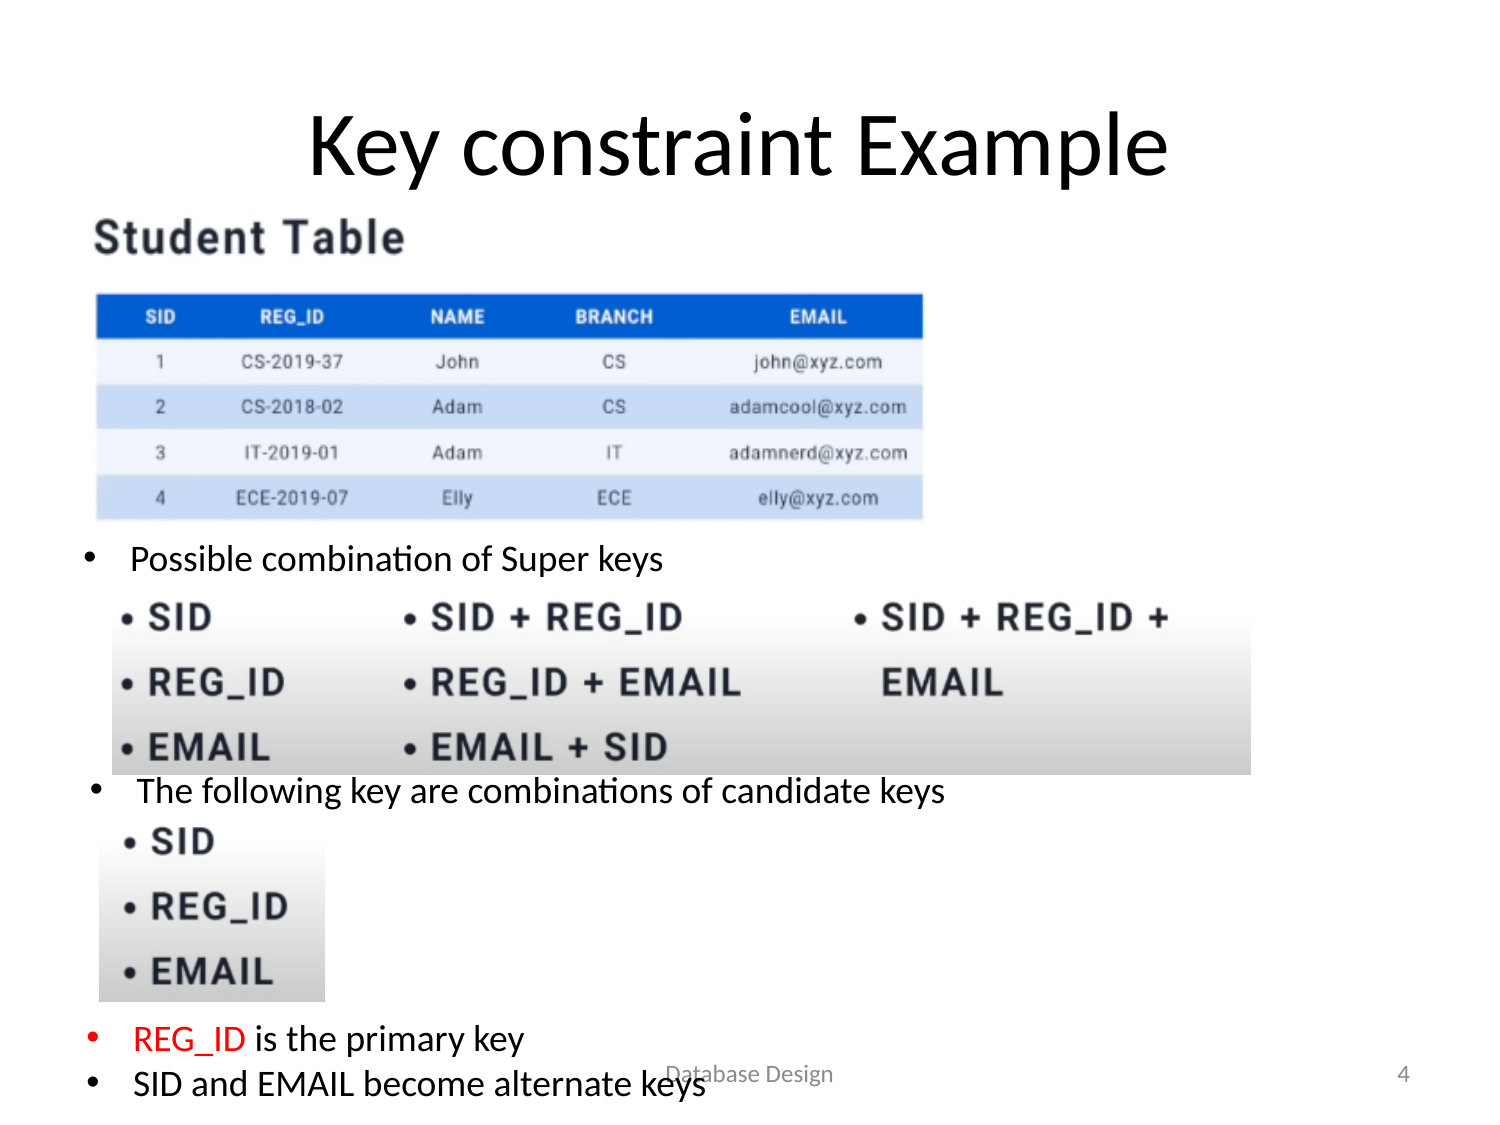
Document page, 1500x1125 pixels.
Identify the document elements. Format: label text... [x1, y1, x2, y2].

footer Database Design [512, 1042, 988, 1103]
text_box The following key are combinations of candidate keys [74, 759, 1288, 819]
picture [112, 588, 1251, 776]
title Key constraint Example [75, 45, 1425, 233]
picture [89, 211, 925, 528]
text_box REG_ID is the primary key SID and EMAIL become alternate keys [71, 1006, 847, 1125]
text_box Possible combination of Super keys [68, 526, 957, 587]
slide_number 4 [1074, 1042, 1425, 1103]
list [99, 815, 326, 1003]
